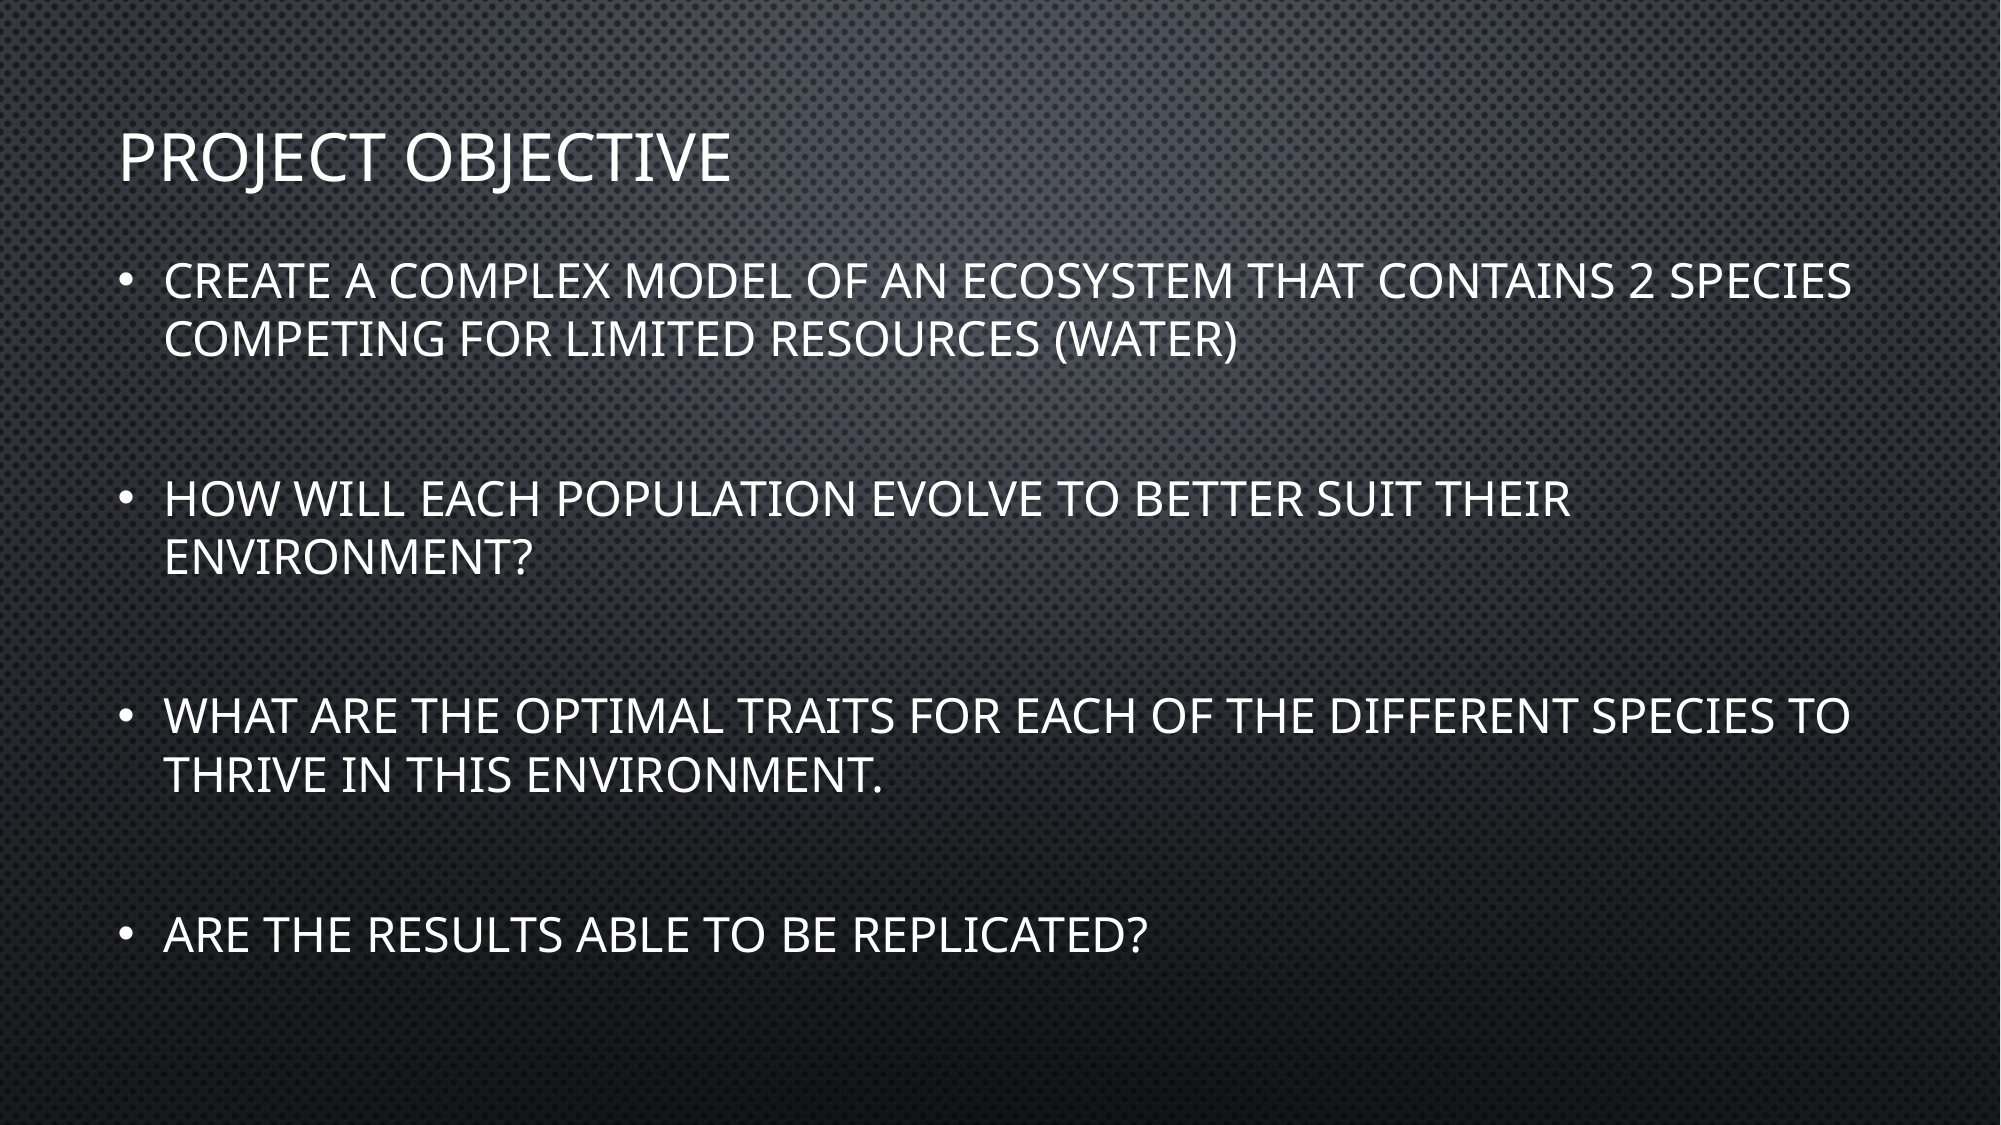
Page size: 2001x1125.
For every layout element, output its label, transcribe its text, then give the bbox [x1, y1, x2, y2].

title Project Objective [102, 98, 1565, 213]
list Create a complex model of an ecosystem that contains 2 species competing for limited resources (water) how will each population evolve to better suit their environment? What are the optimal traits for each of the different species to thrive in this environment. Are the results able to be replicated? [102, 241, 1888, 970]
